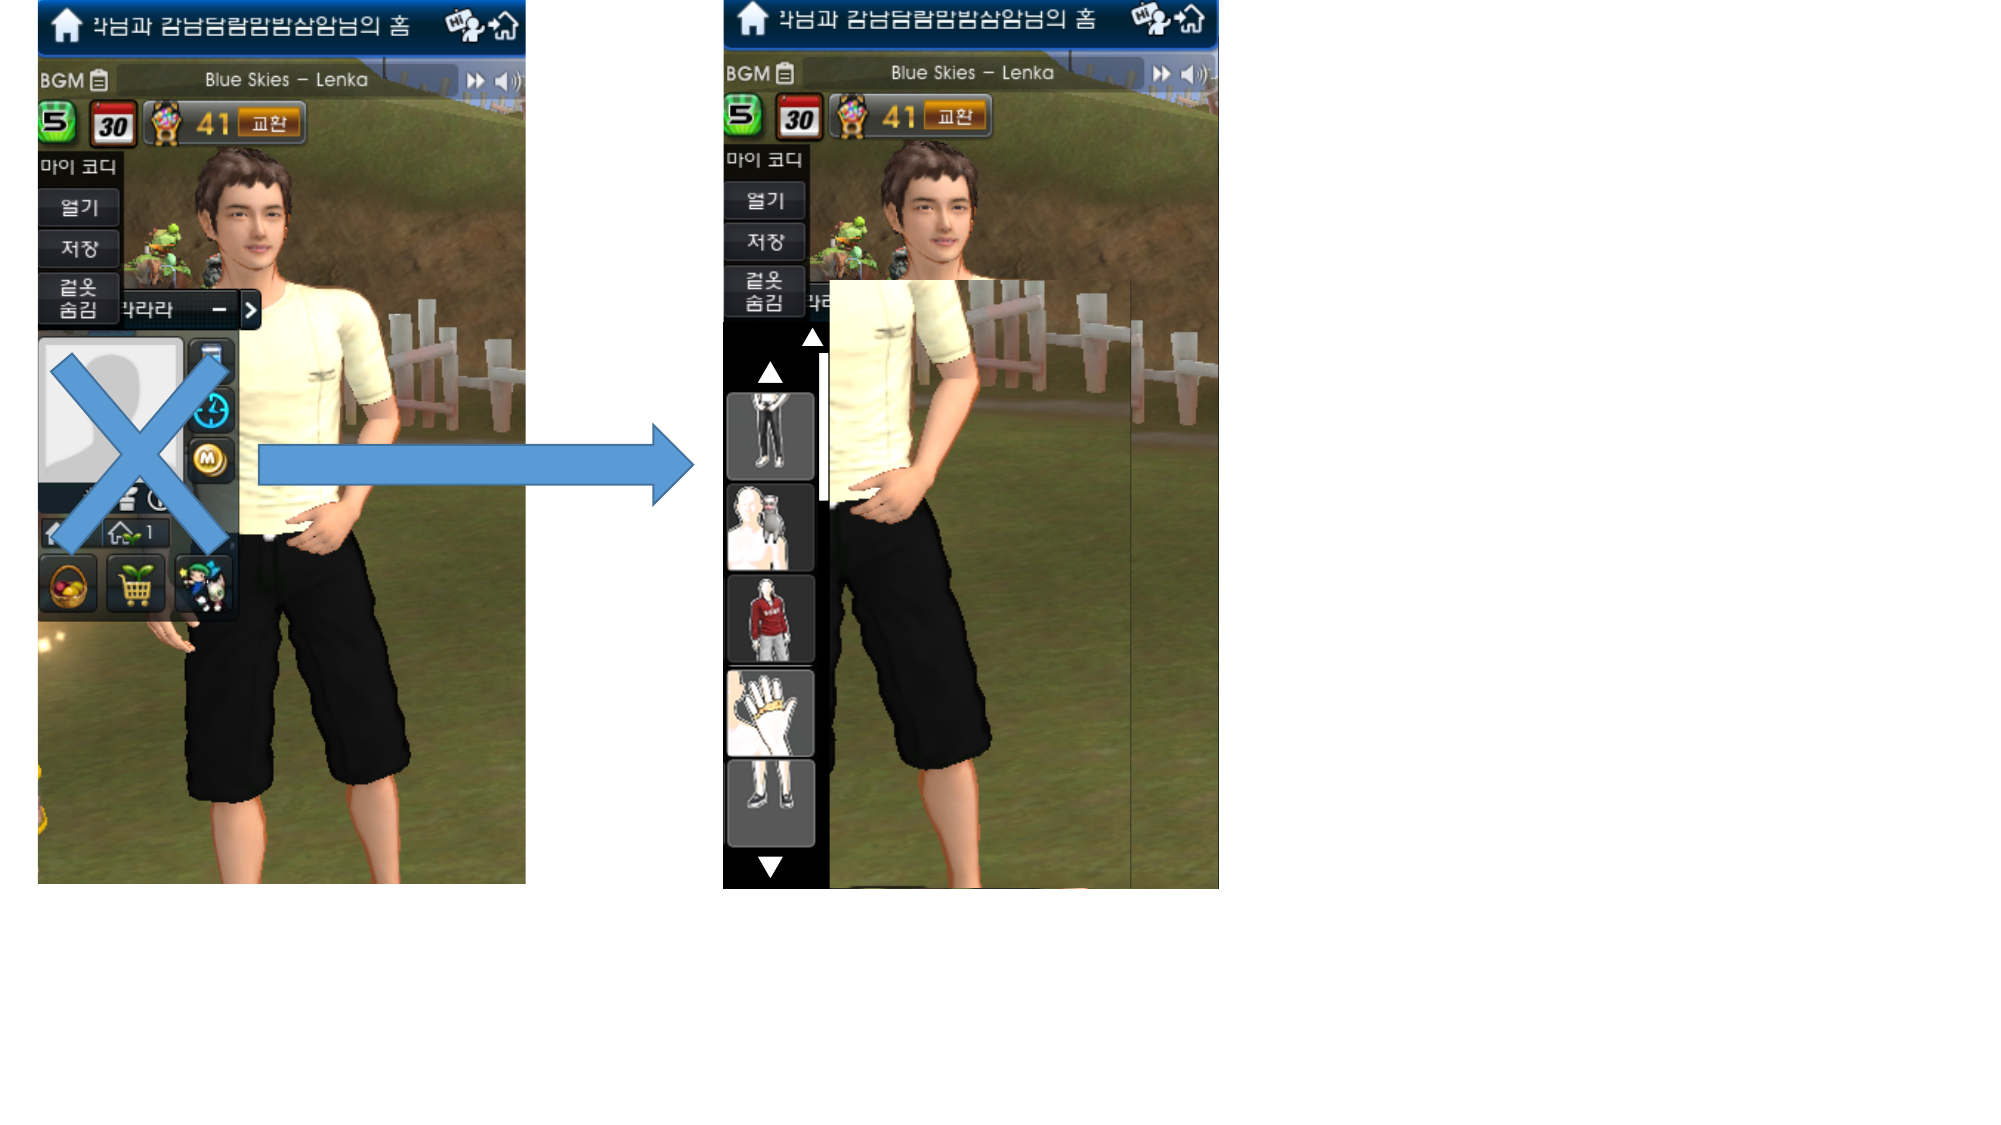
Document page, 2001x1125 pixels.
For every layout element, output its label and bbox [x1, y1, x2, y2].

text_box [0, 0, 1219, 889]
